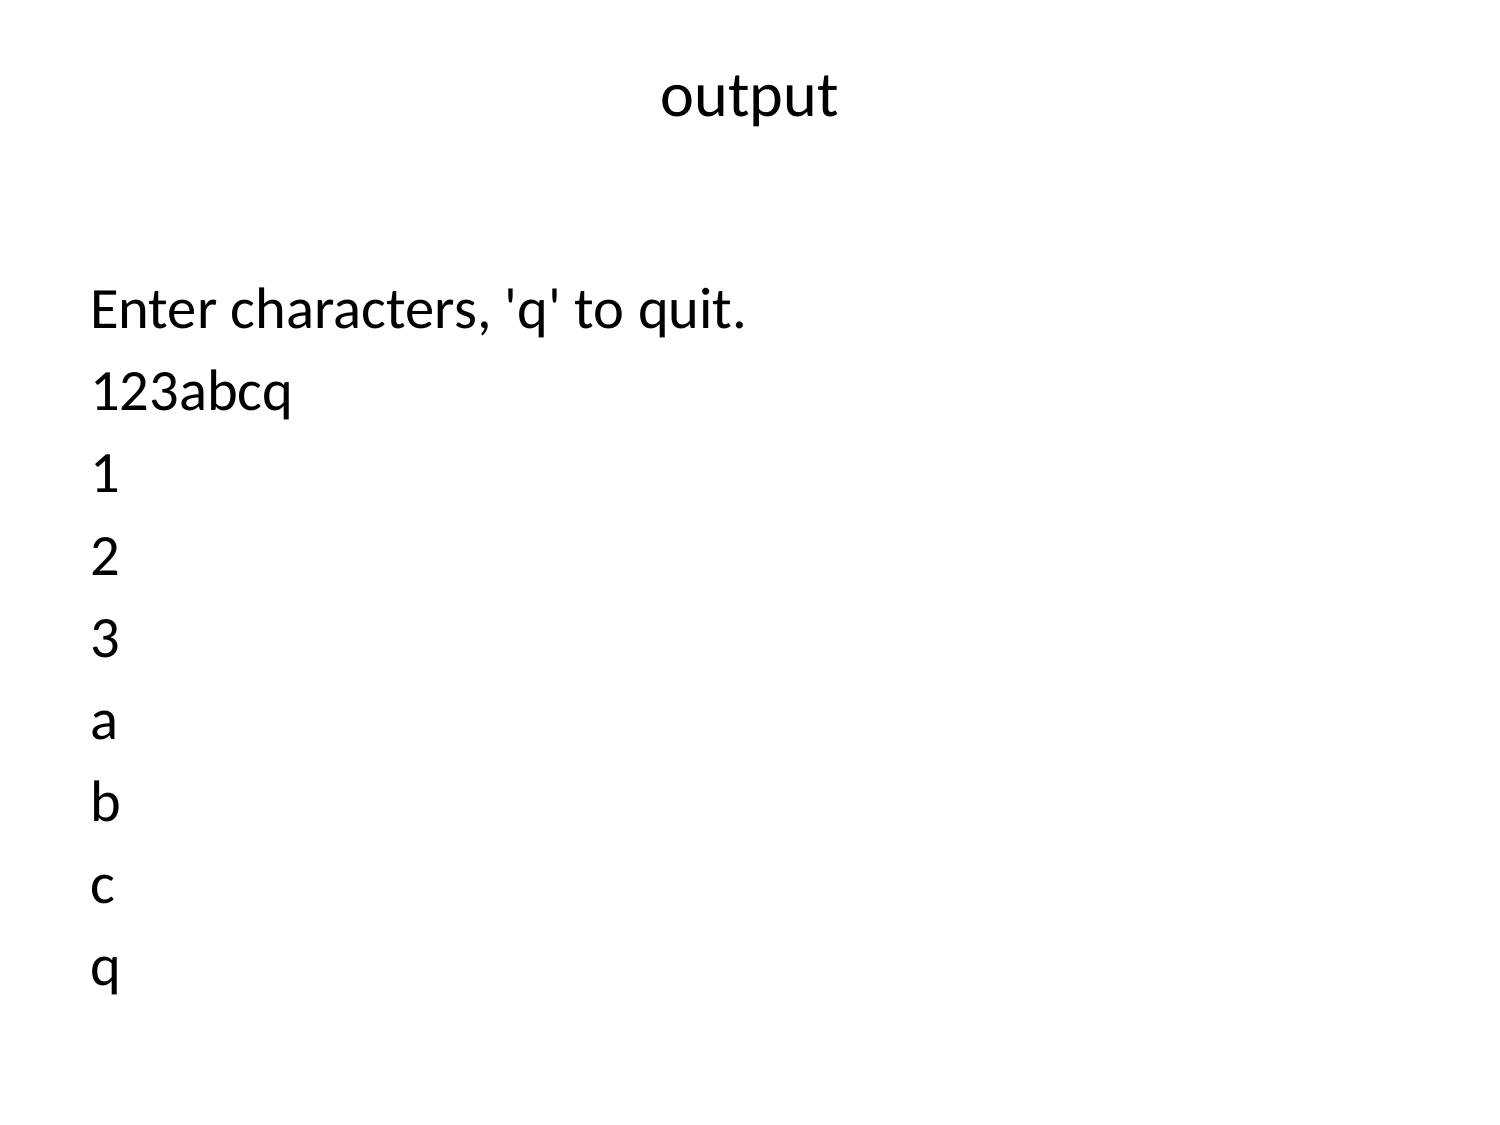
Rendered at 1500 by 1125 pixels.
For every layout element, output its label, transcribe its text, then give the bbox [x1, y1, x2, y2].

title output [75, 45, 1425, 138]
list Enter characters, 'q' to quit. 123abcq 1 2 3 a b c q [75, 262, 1425, 1005]
